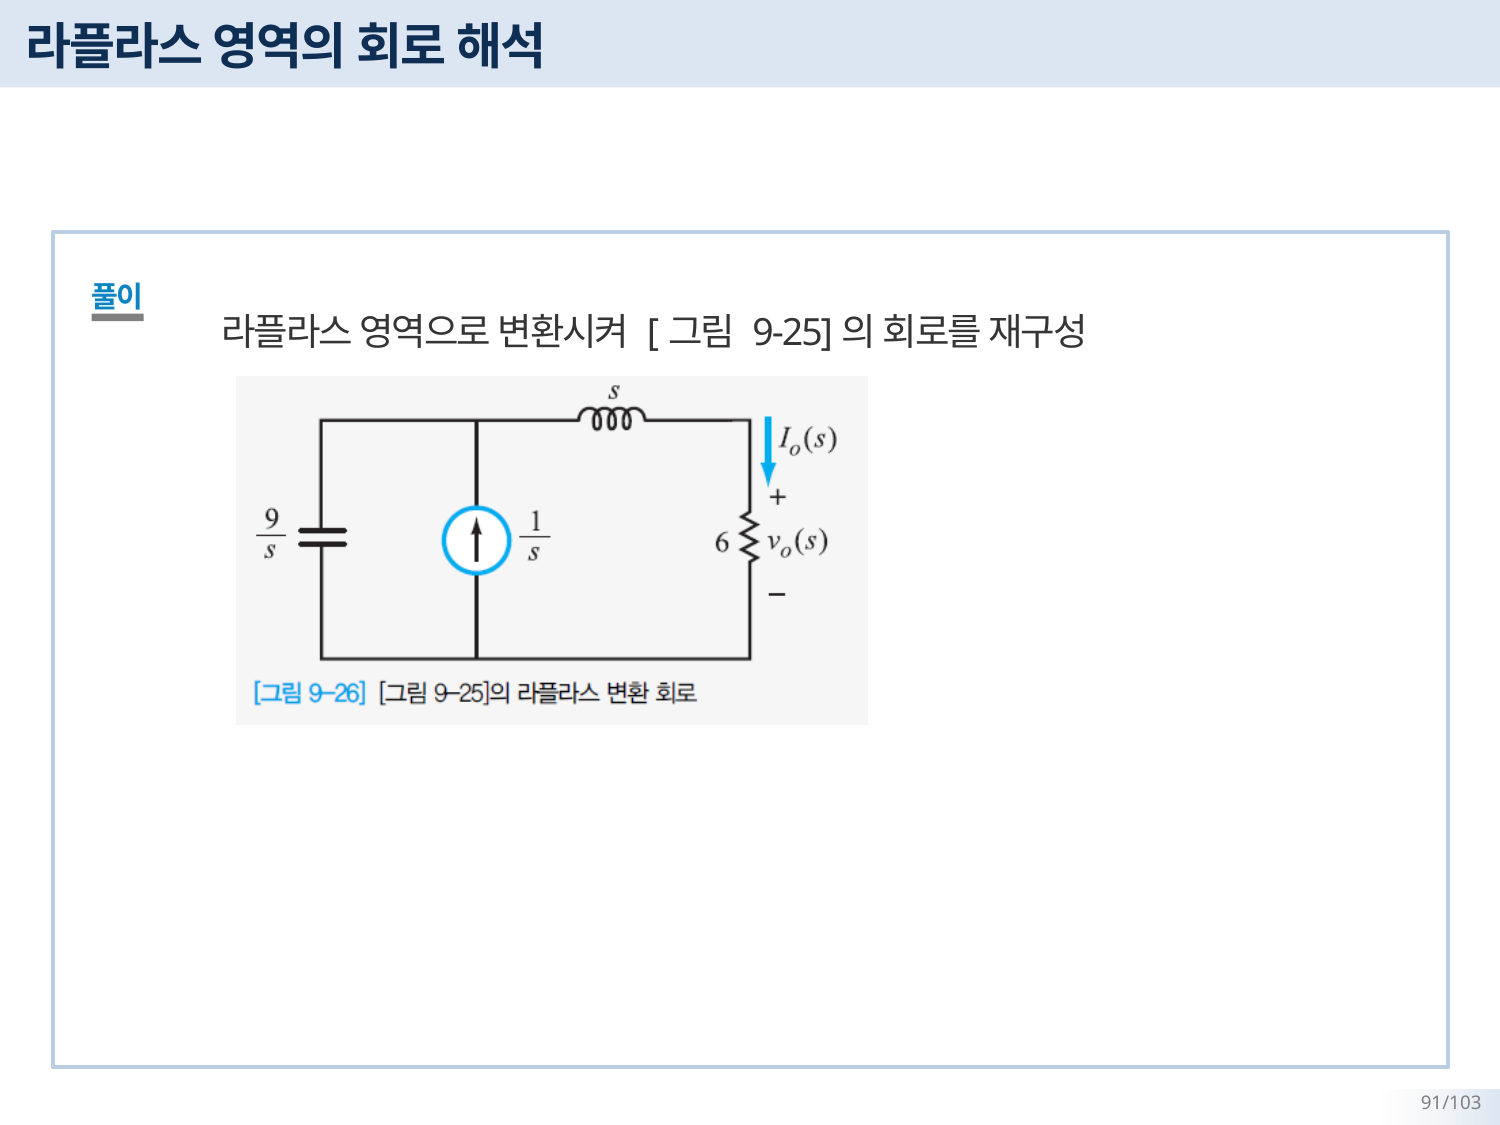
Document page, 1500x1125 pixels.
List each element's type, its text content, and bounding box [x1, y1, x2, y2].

title 라플라스 영역의 회로 해석 [10, 5, 1288, 84]
text_box [51, 230, 1450, 1069]
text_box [74, 266, 160, 322]
picture [235, 376, 868, 725]
